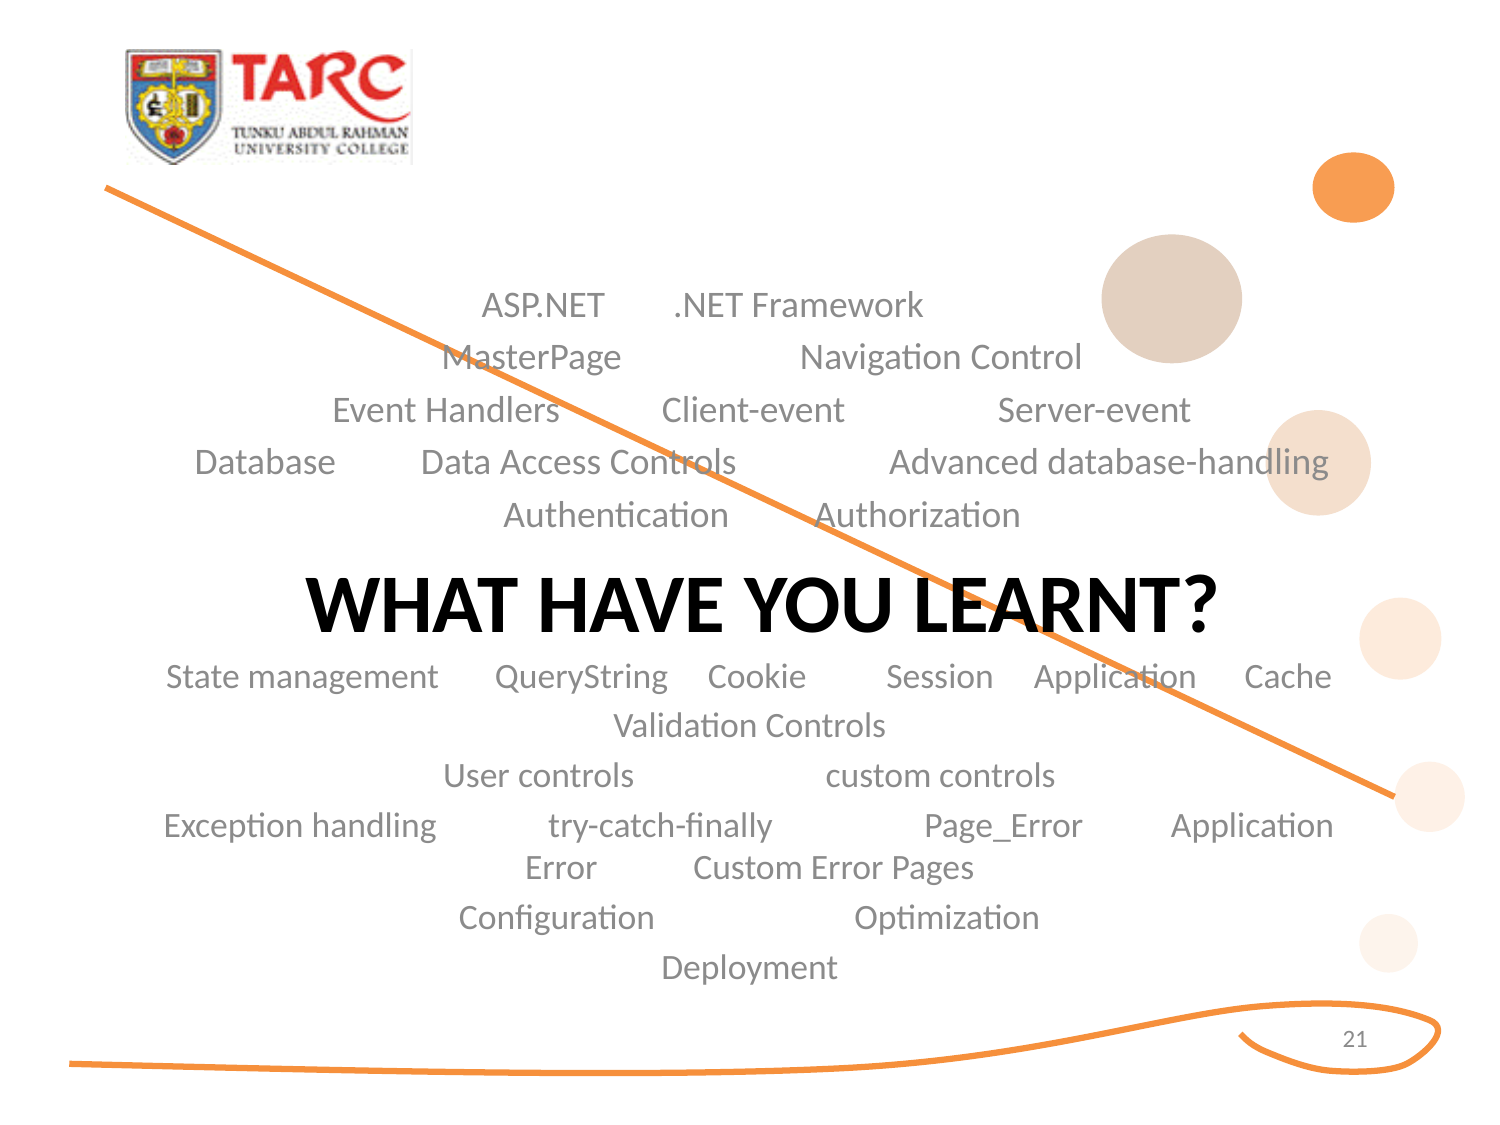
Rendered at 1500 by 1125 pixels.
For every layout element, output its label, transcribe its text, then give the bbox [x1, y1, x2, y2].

text_box State management QueryString Cookie Session Application Cache Validation Controls User controls custom controls Exception handling try-catch-finally Page_Error Application Error Custom Error Pages Configuration Optimization Deployment [112, 644, 1388, 995]
picture [125, 49, 413, 165]
list ASP.NET .NET Framework MasterPage Navigation Control Event Handlers Client-event Server-event Database Data Access Controls Advanced database-handling Authentication Authorization [124, 268, 1401, 543]
title What Have You Learnt? [124, 543, 1401, 766]
